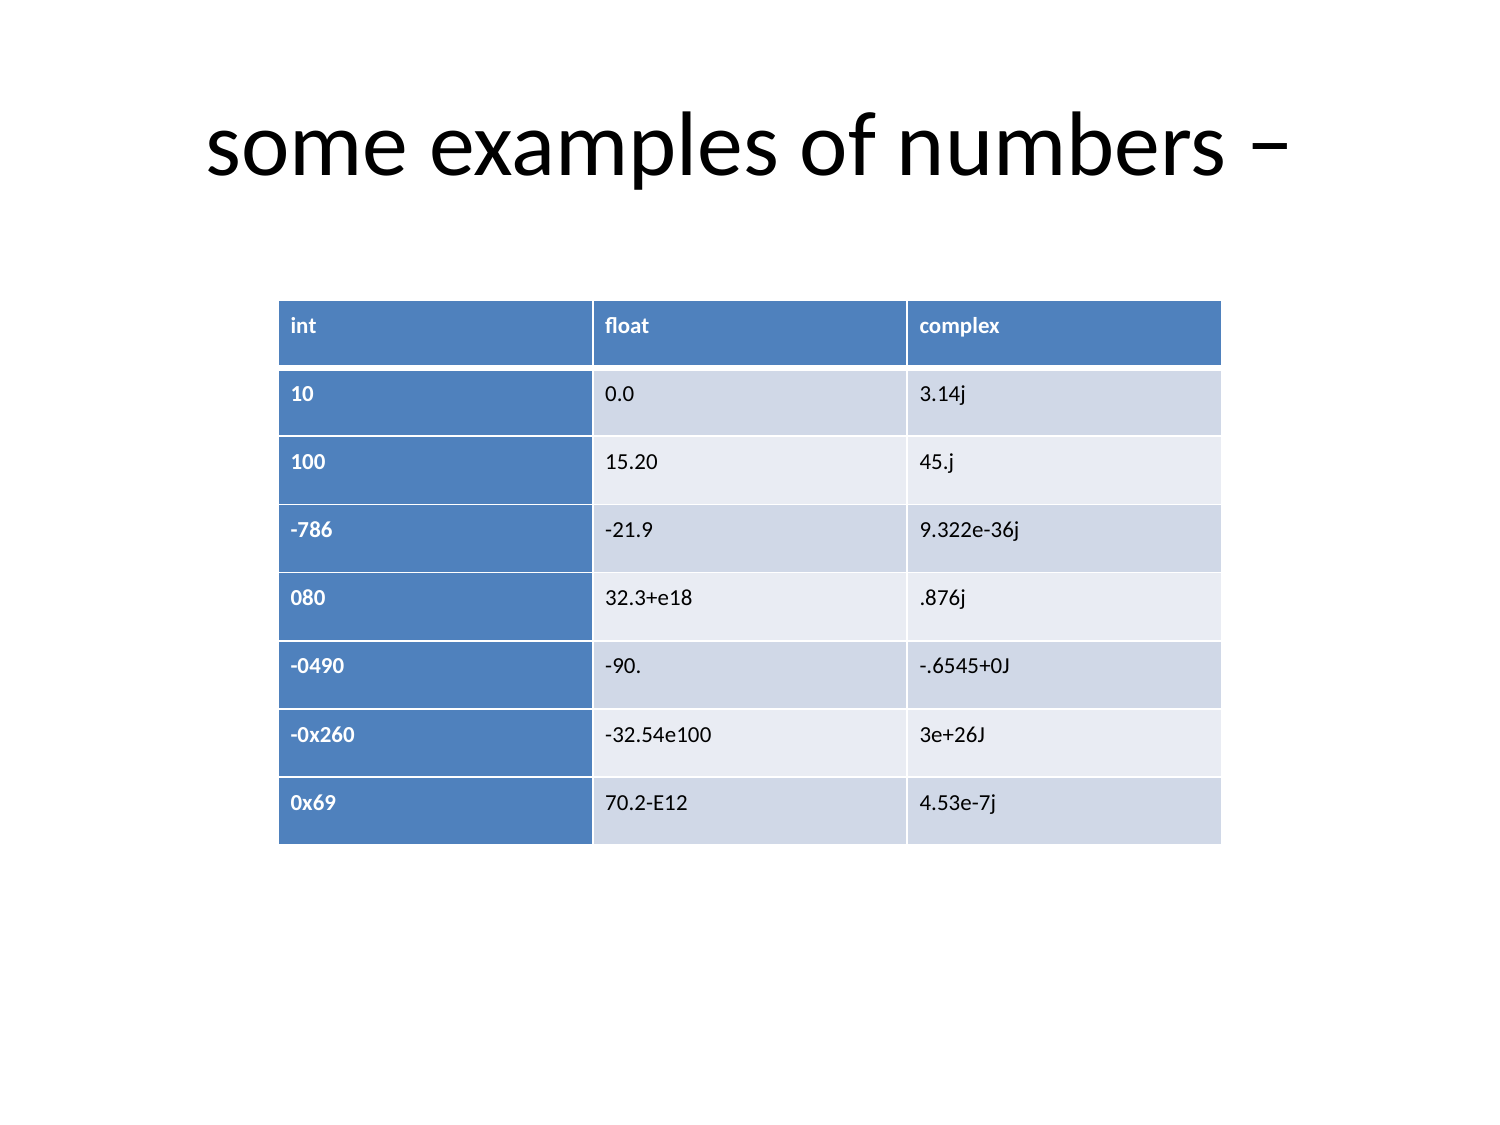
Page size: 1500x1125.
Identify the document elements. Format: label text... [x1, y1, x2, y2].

table_cell 0x69 [279, 778, 592, 844]
table_cell -21.9 [594, 505, 906, 572]
table_header int [279, 301, 592, 365]
table_cell -.6545+0J [908, 642, 1221, 708]
table_cell 100 [279, 437, 592, 504]
table_cell 080 [279, 573, 592, 640]
table_cell 3e+26J [908, 710, 1221, 776]
table_cell -786 [279, 505, 592, 572]
table_cell .876j [908, 573, 1221, 640]
table_cell 32.3+e18 [594, 573, 906, 640]
table_cell 70.2-E12 [594, 778, 906, 844]
table_cell 4.53e-7j [908, 778, 1221, 844]
table_cell -0x260 [279, 710, 592, 776]
table_cell 10 [279, 371, 592, 435]
table_cell 3.14j [908, 371, 1221, 435]
table_header complex [908, 301, 1221, 365]
table_cell 0.0 [594, 371, 906, 435]
table_cell 45.j [908, 437, 1221, 504]
title some examples of numbers − [75, 45, 1425, 233]
table_cell -32.54e100 [594, 710, 906, 776]
table_cell -0490 [279, 642, 592, 708]
table_cell -90. [594, 642, 906, 708]
table_header float [594, 301, 906, 365]
table_cell 9.322e-36j [908, 505, 1221, 572]
table_cell 15.20 [594, 437, 906, 504]
